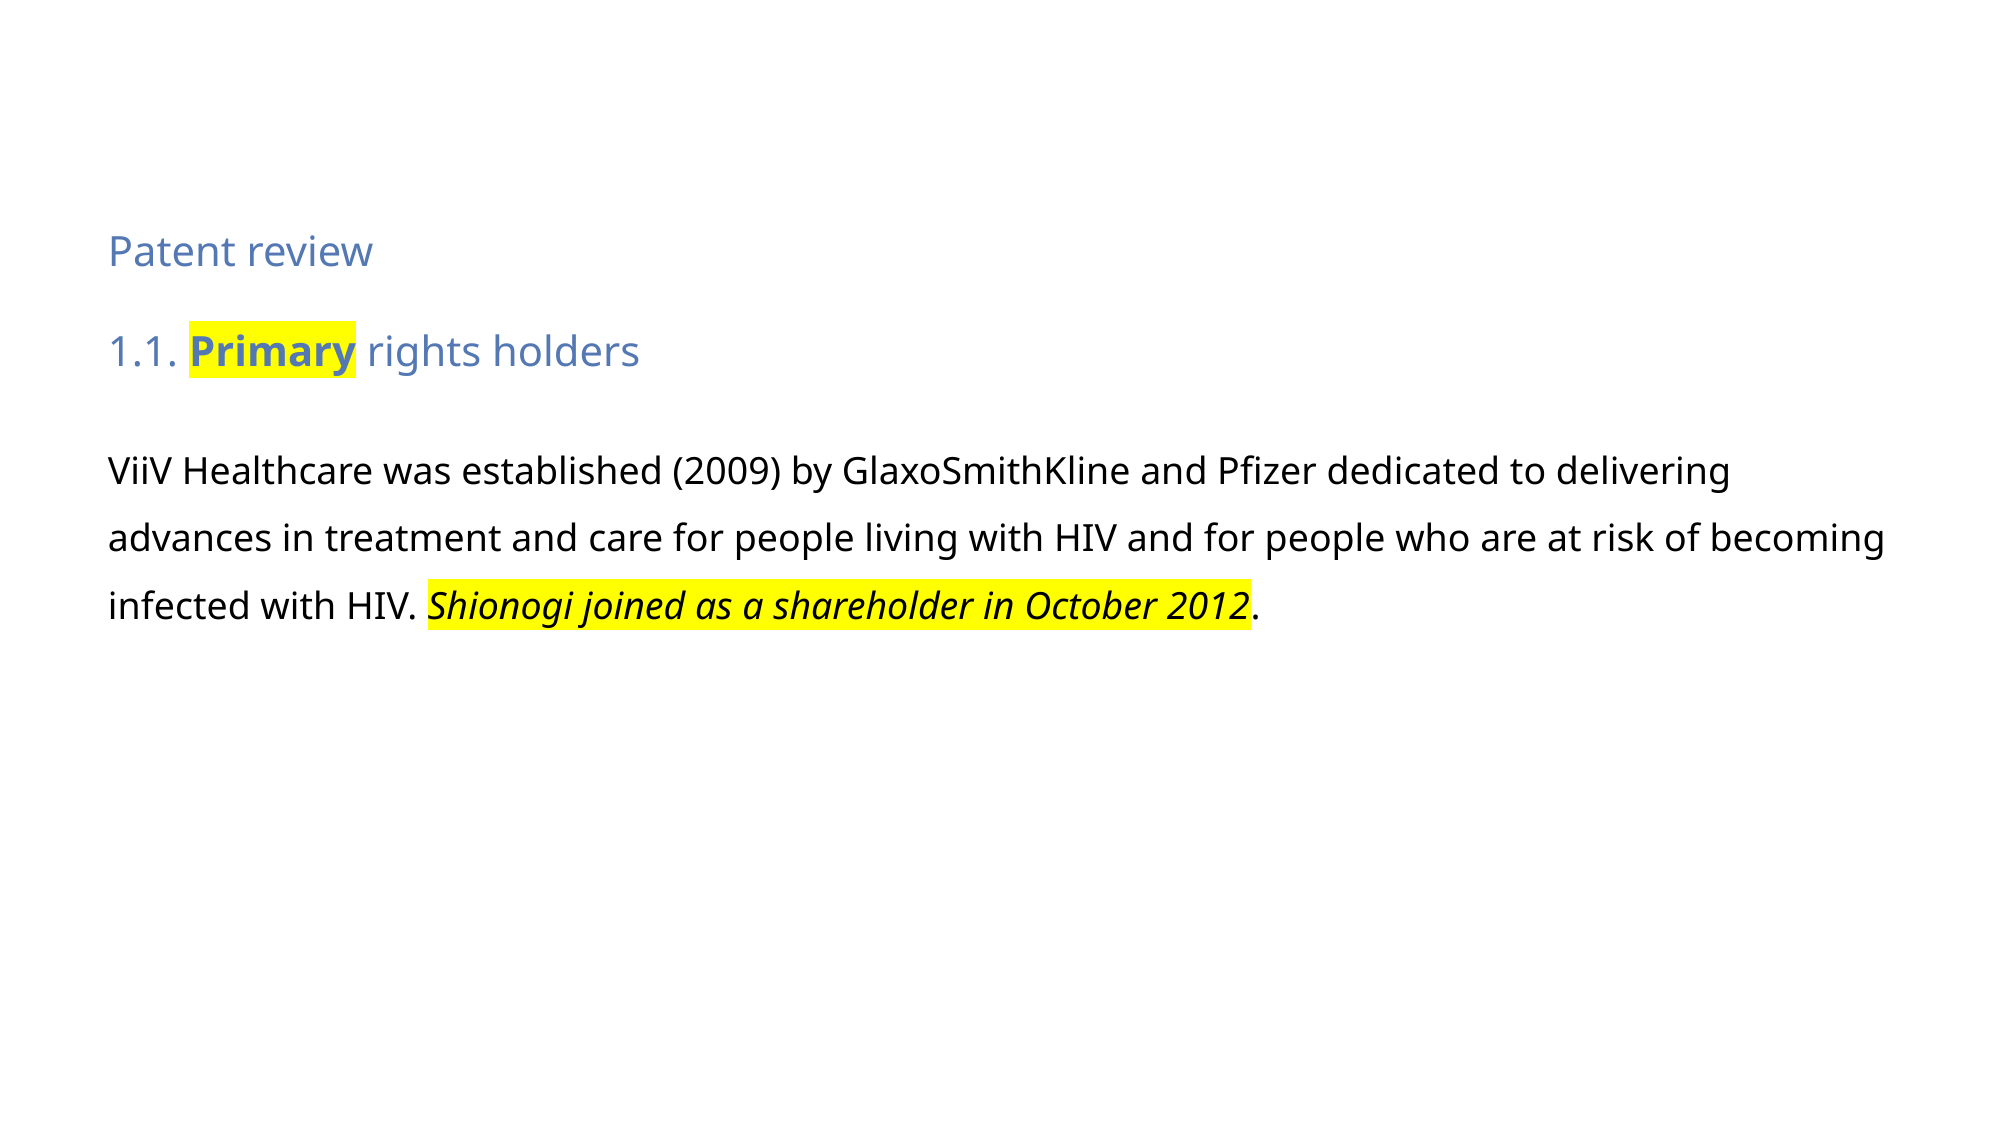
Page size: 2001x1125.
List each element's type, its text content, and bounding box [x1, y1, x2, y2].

text_box Patent review 1.1. Primary rights holders ViiV Healthcare was established (2009) by GlaxoSmithKline and Pfizer dedicated to delivering advances in treatment and care for people living with HIV and for people who are at risk of becoming infected with HIV. Shionogi joined as a shareholder in October 2012. [93, 216, 1907, 635]
